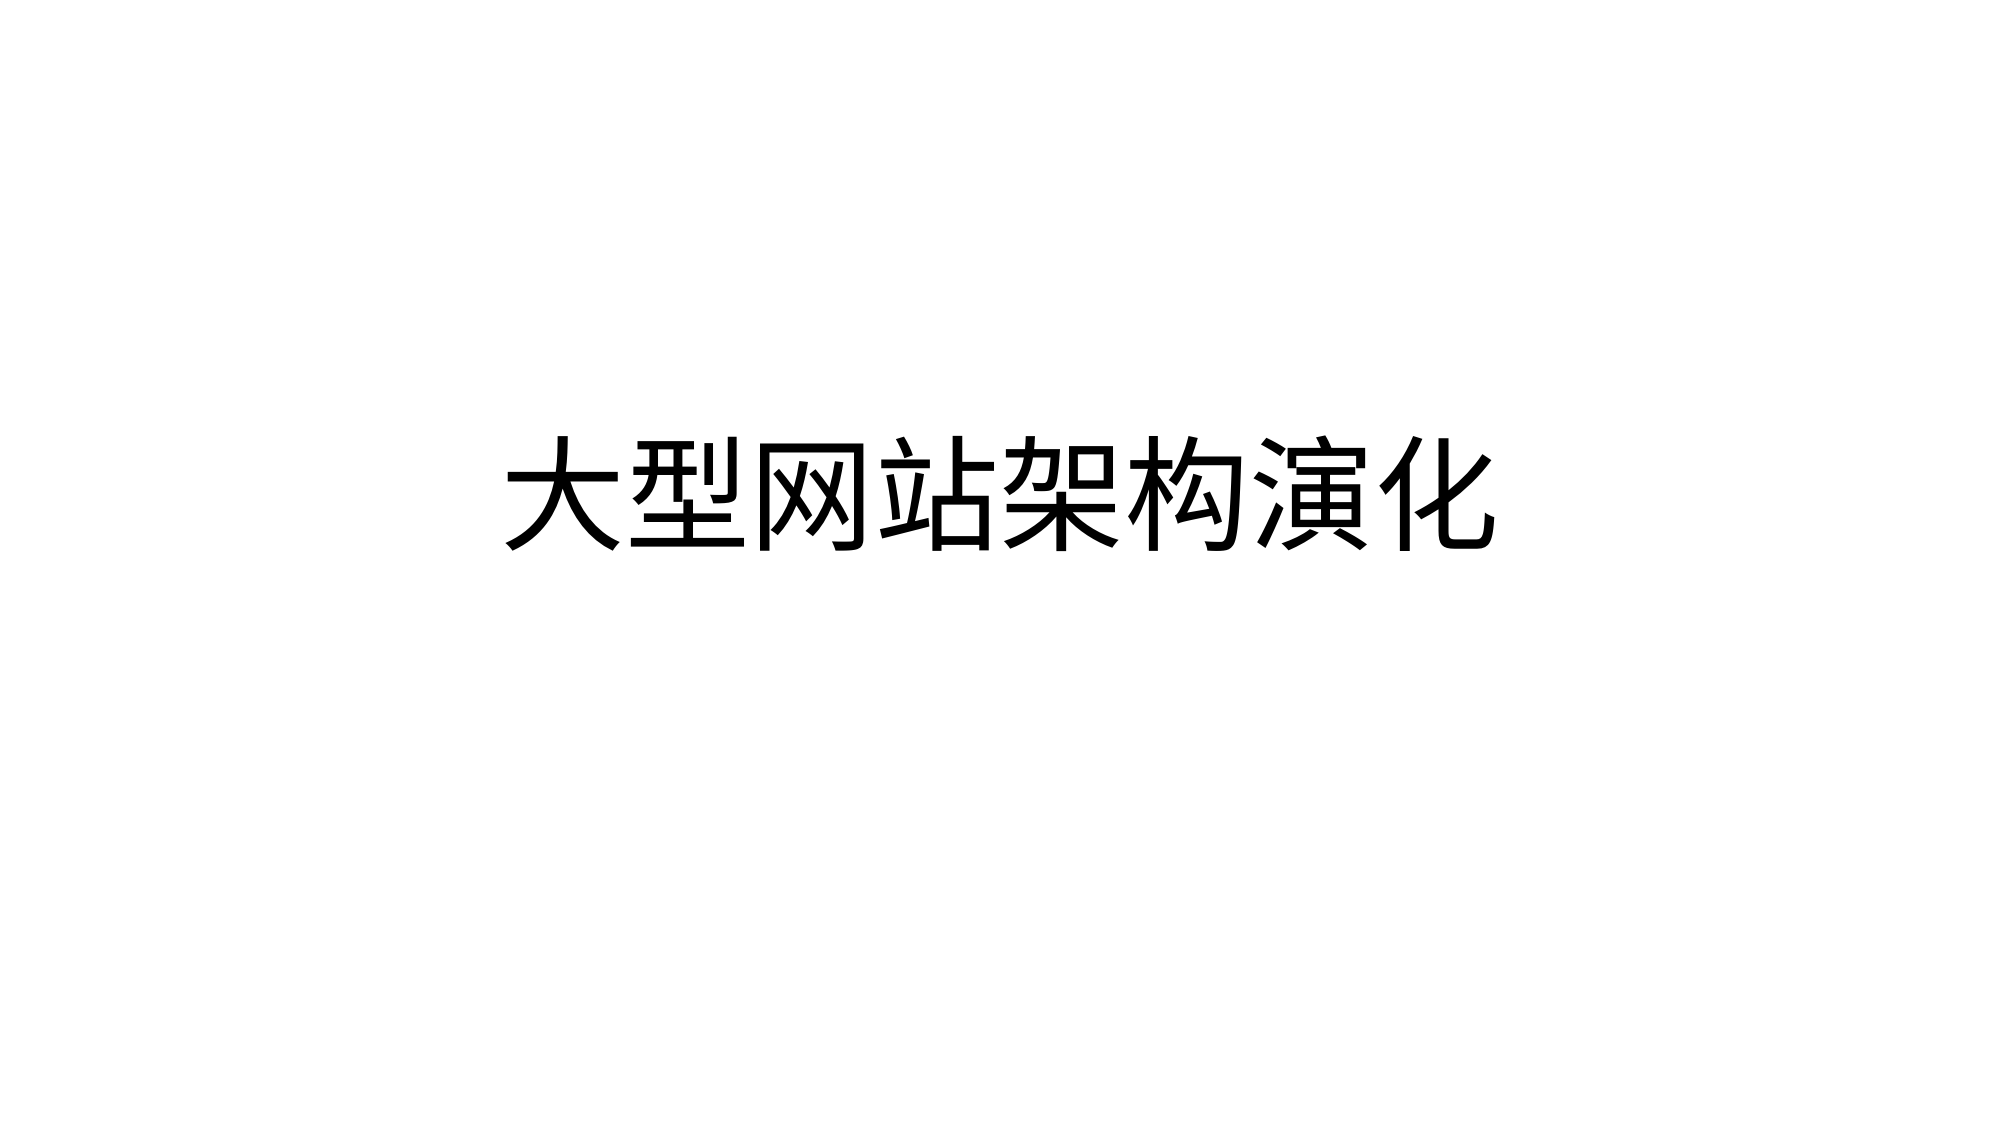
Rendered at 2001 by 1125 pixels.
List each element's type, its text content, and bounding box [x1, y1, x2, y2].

title 大型网站架构演化 [249, 184, 1750, 576]
